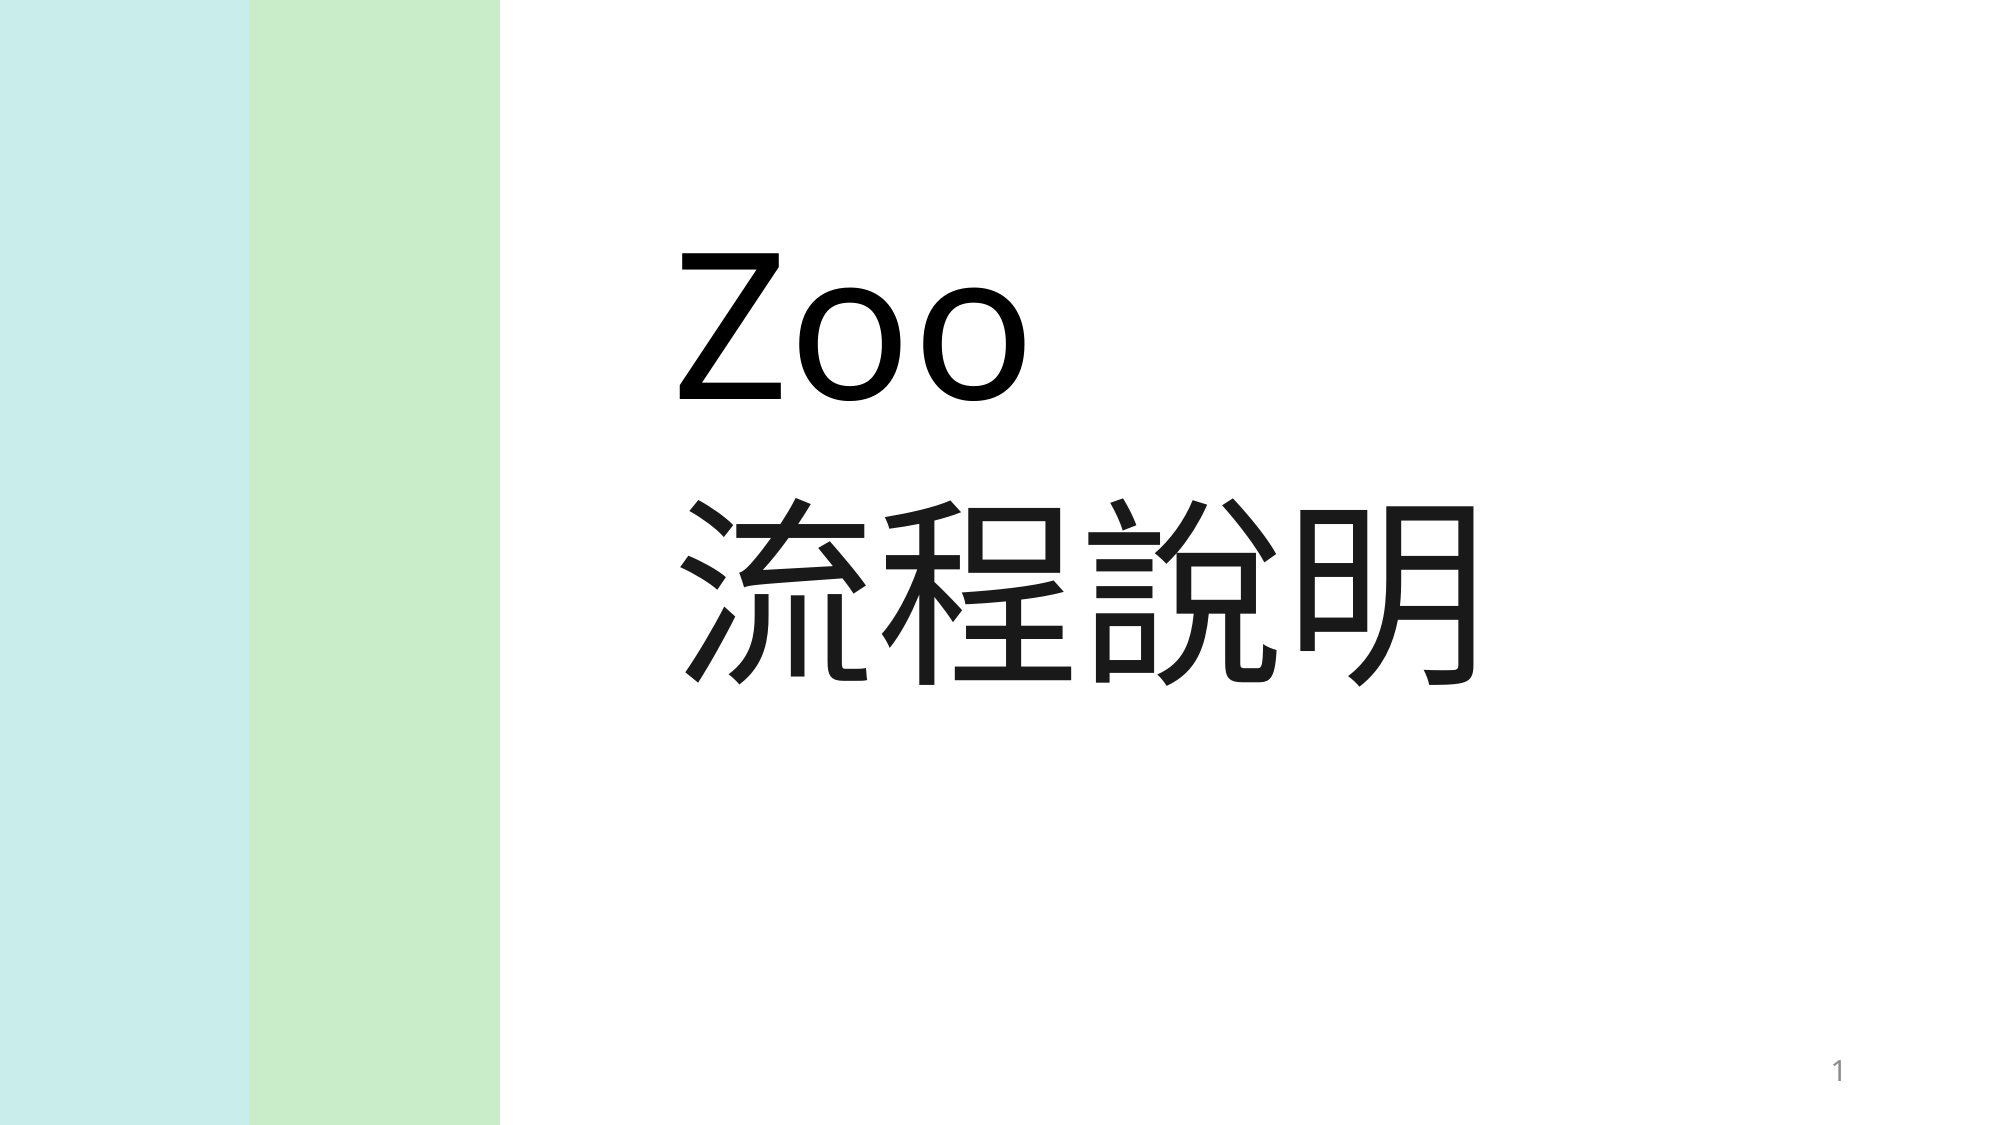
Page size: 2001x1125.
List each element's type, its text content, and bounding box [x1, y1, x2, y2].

slide_number 1 [1412, 1042, 1863, 1103]
text_box Zoo 流程說明 [671, 169, 1932, 711]
